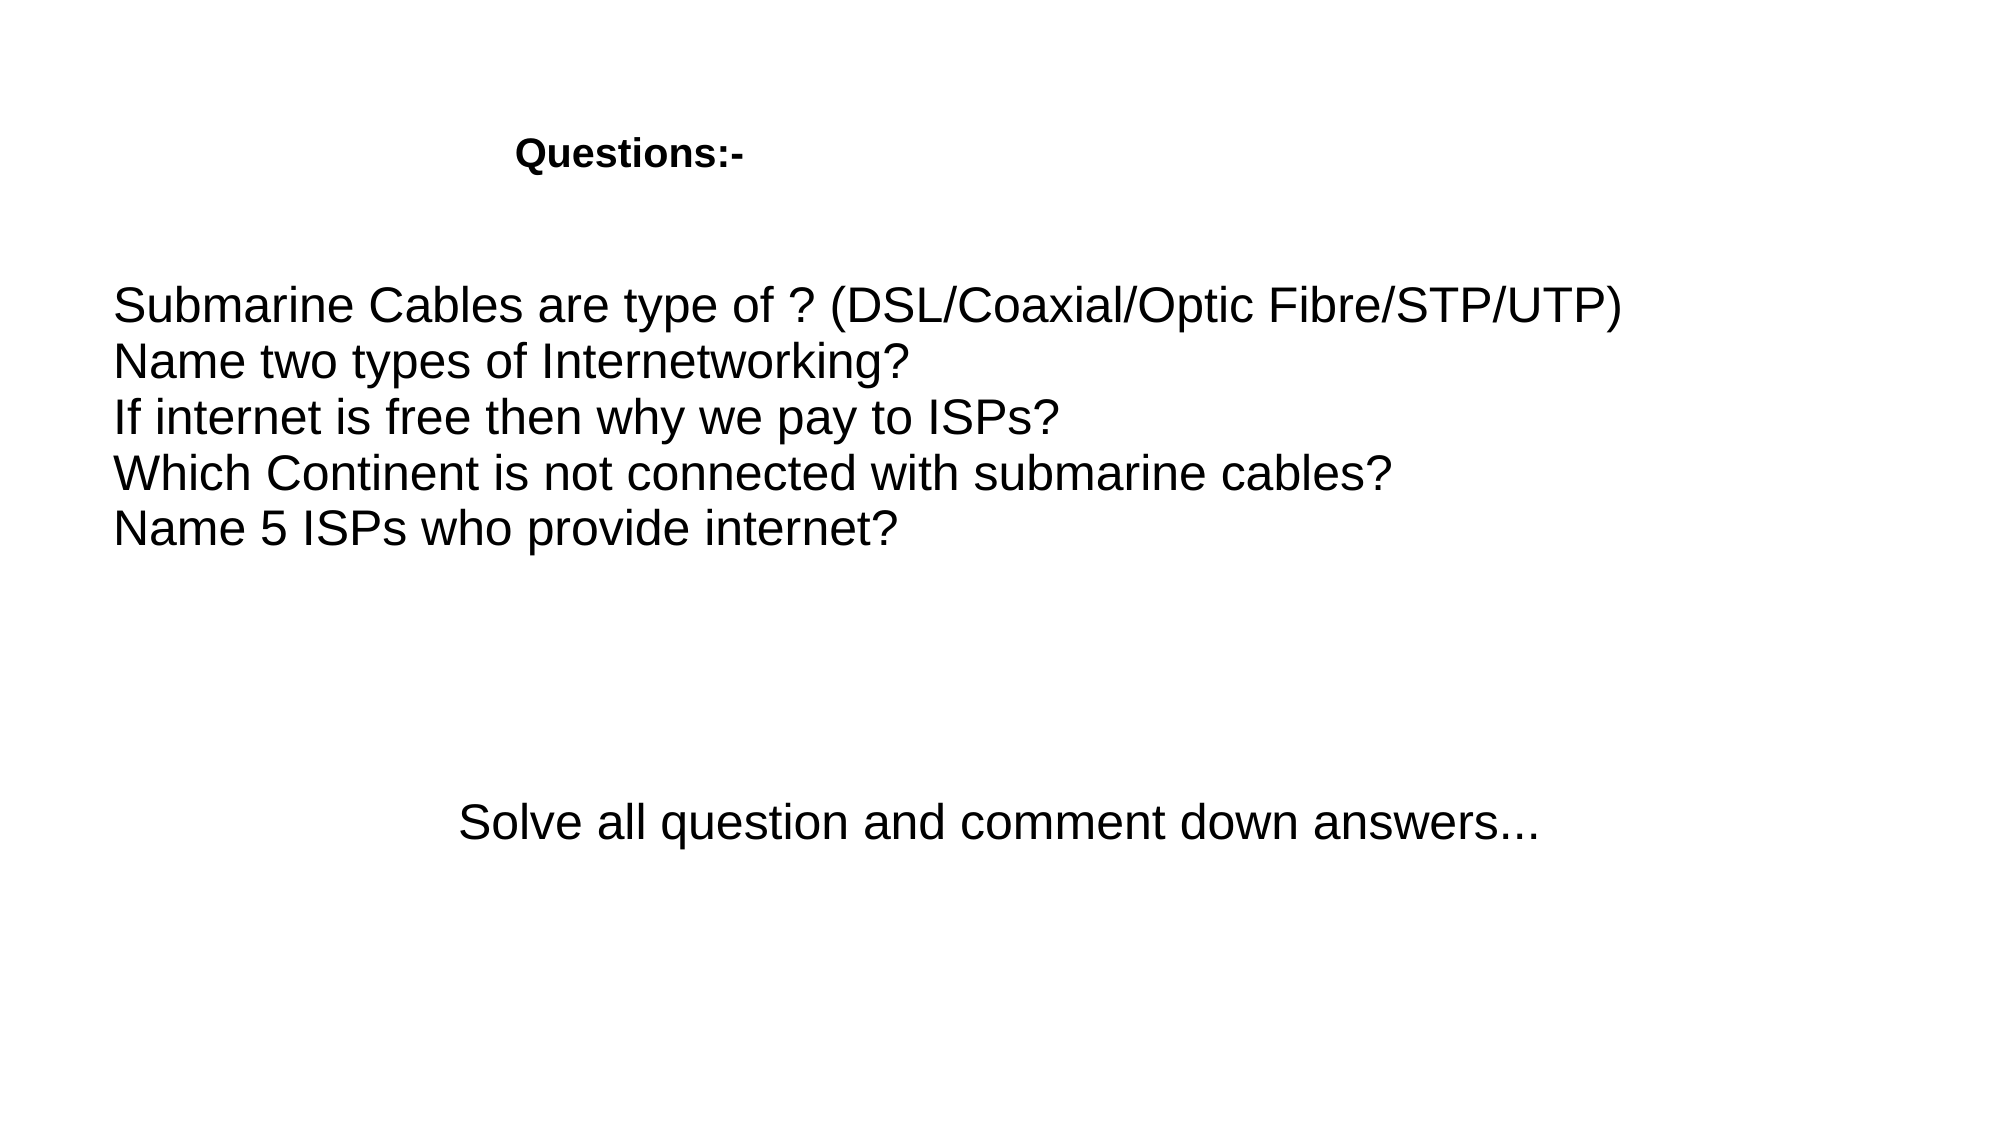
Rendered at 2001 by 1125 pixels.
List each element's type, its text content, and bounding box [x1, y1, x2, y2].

subtitle Submarine Cables are type of ? (DSL/Coaxial/Optic Fibre/STP/UTP) Name two types of Internetworking? If internet is free then why we pay to ISPs? Which Continent is not connected with submarine cables? Name 5 ISPs who provide internet? [98, 270, 2000, 694]
title Questions:- [500, 122, 2000, 185]
text_box Solve all question and comment down answers... [443, 781, 1557, 857]
